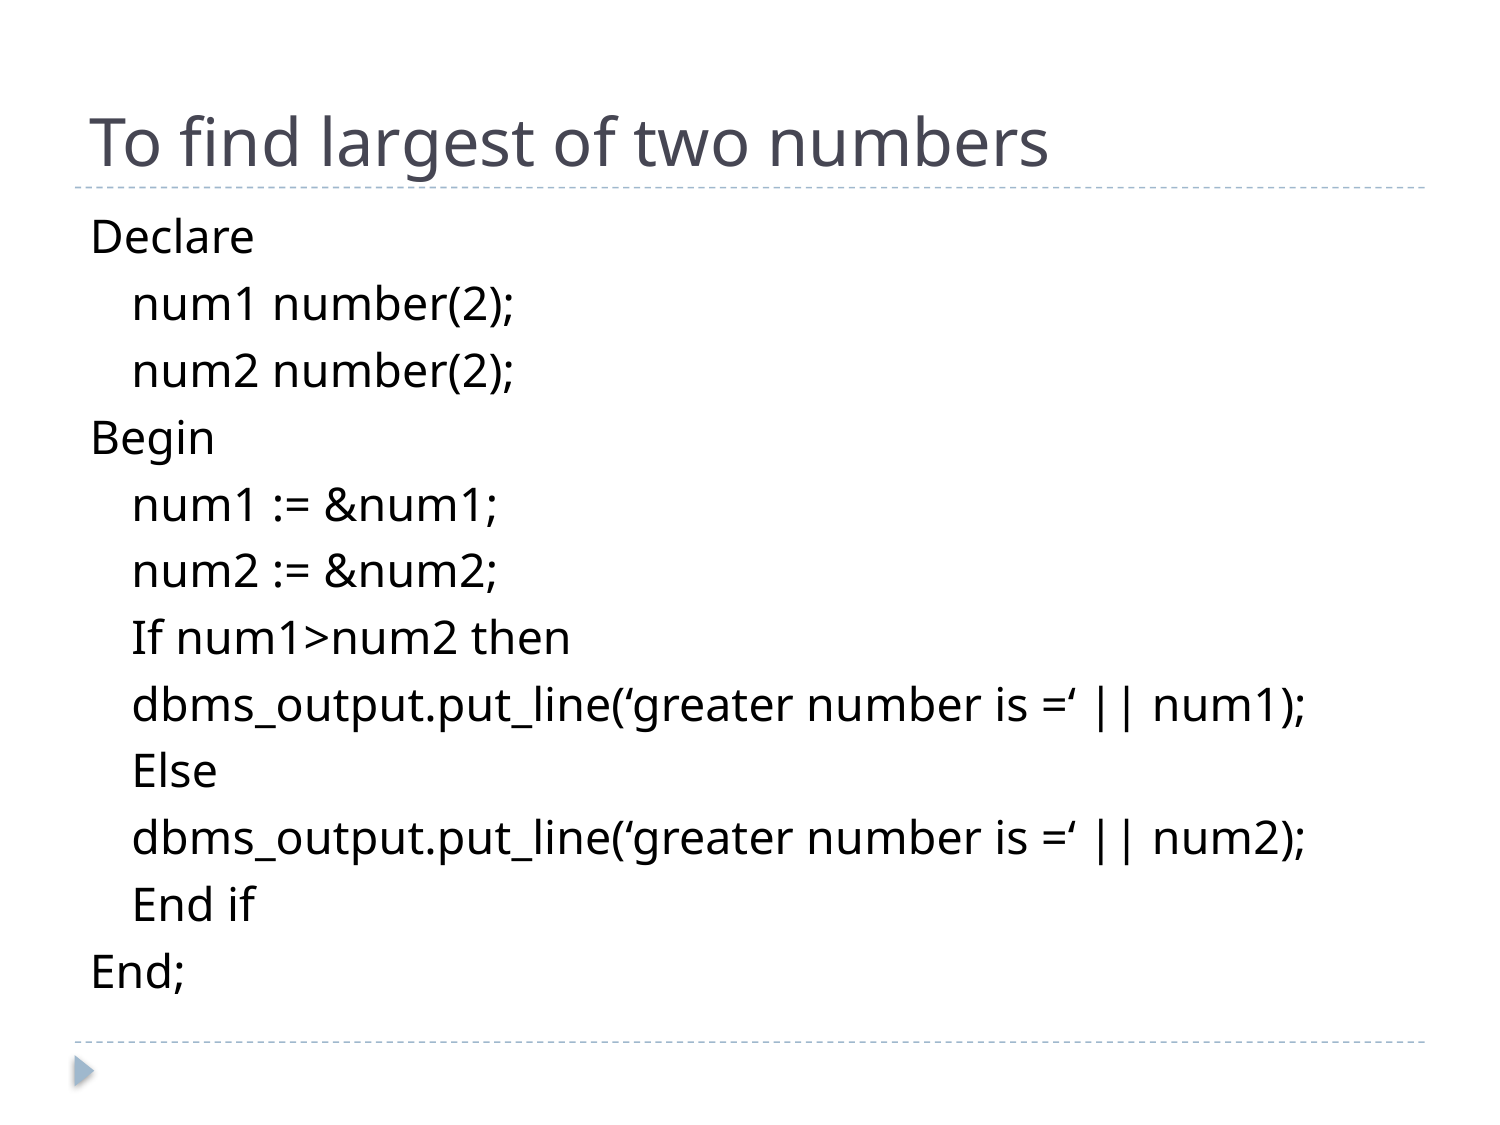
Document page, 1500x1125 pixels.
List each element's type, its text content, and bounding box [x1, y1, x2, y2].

list Declare num1 number(2); num2 number(2); Begin num1 := &num1; num2 := &num2; If num1>num2 then dbms_output.put_line(‘greater number is =‘ || num1); Else dbms_output.put_line(‘greater number is =‘ || num2); End if End; [75, 200, 1425, 1010]
title To find largest of two numbers [75, 24, 1425, 188]
